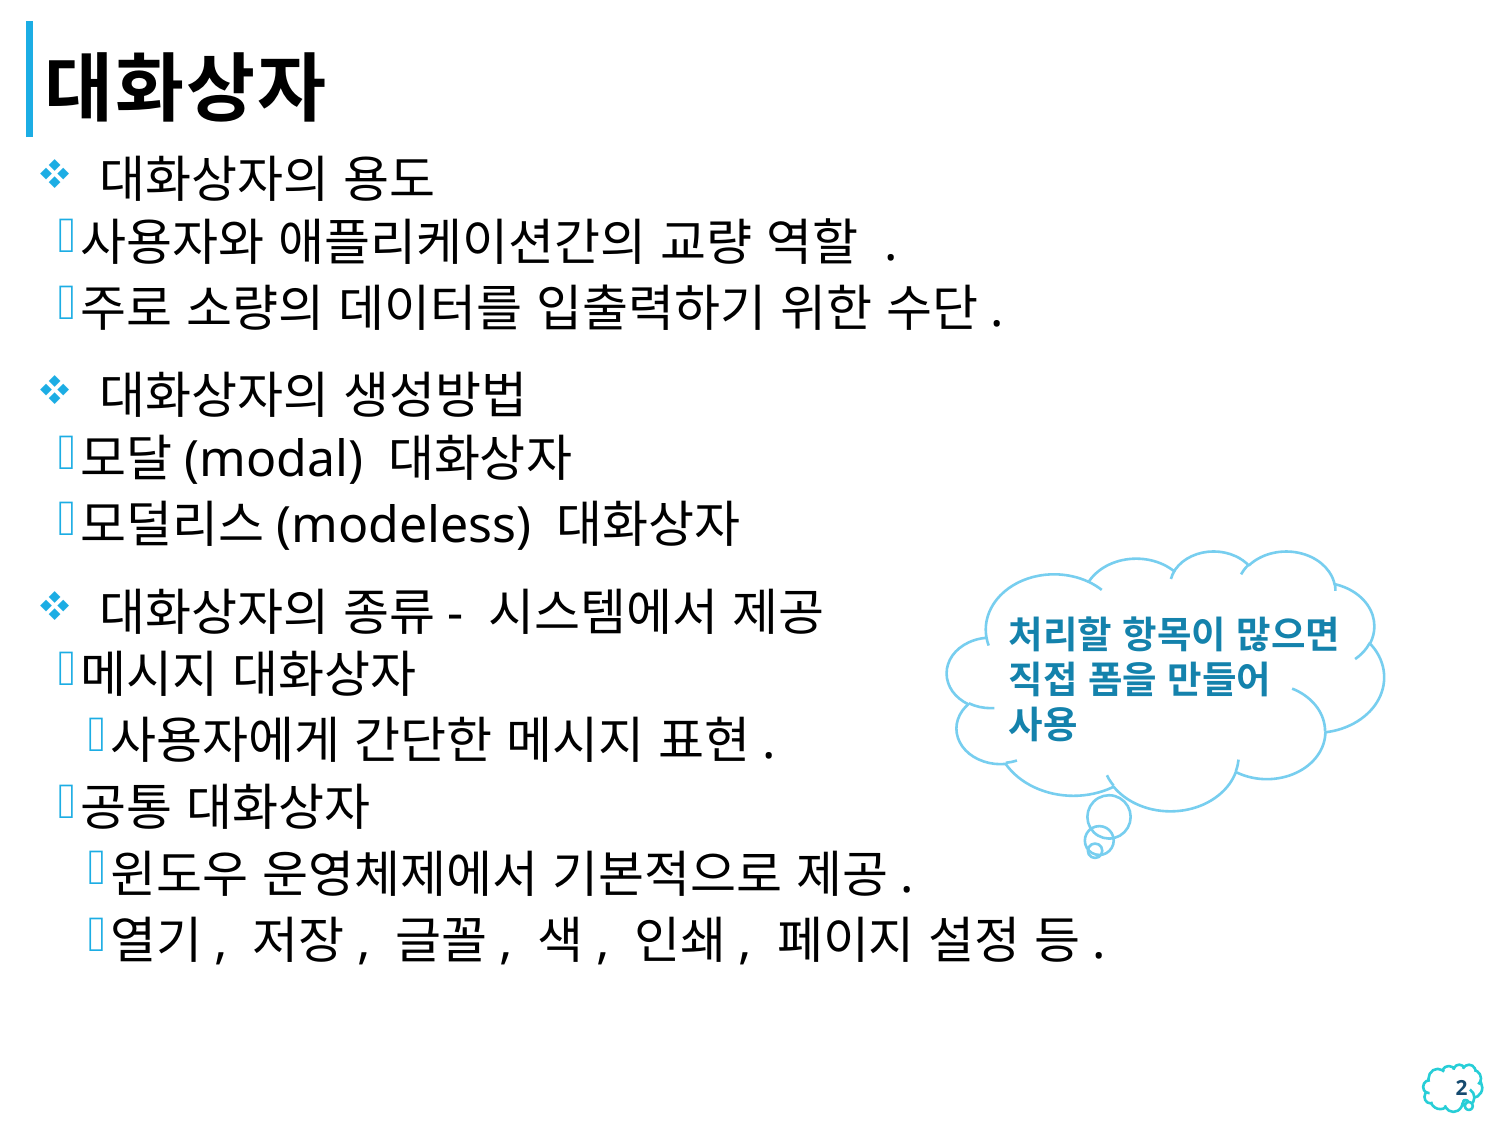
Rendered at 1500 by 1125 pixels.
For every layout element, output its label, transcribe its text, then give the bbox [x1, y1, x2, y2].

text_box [946, 550, 1385, 811]
slide_number 1 [1387, 1063, 1483, 1114]
title 대화상자 [29, 21, 1226, 138]
list 대화상자의 용도 사용자와 애플리케이션간의 교량 역할 . 주로 소량의 데이터를 입출력하기 위한 수단. 대화상자의 생성방법 모달(modal) 대화상자 모덜리스(modeless) 대화상자 대화상자의 종류- 시스템에서 제공 메시지 대화상자 사용자에게 간단한 메시지 표현. 공통 대화상자 윈도우 운영체제에서 기본적으로 제공. 열기, 저장, 글꼴, 색, 인쇄, 페이지 설정 등. [29, 147, 1471, 1069]
